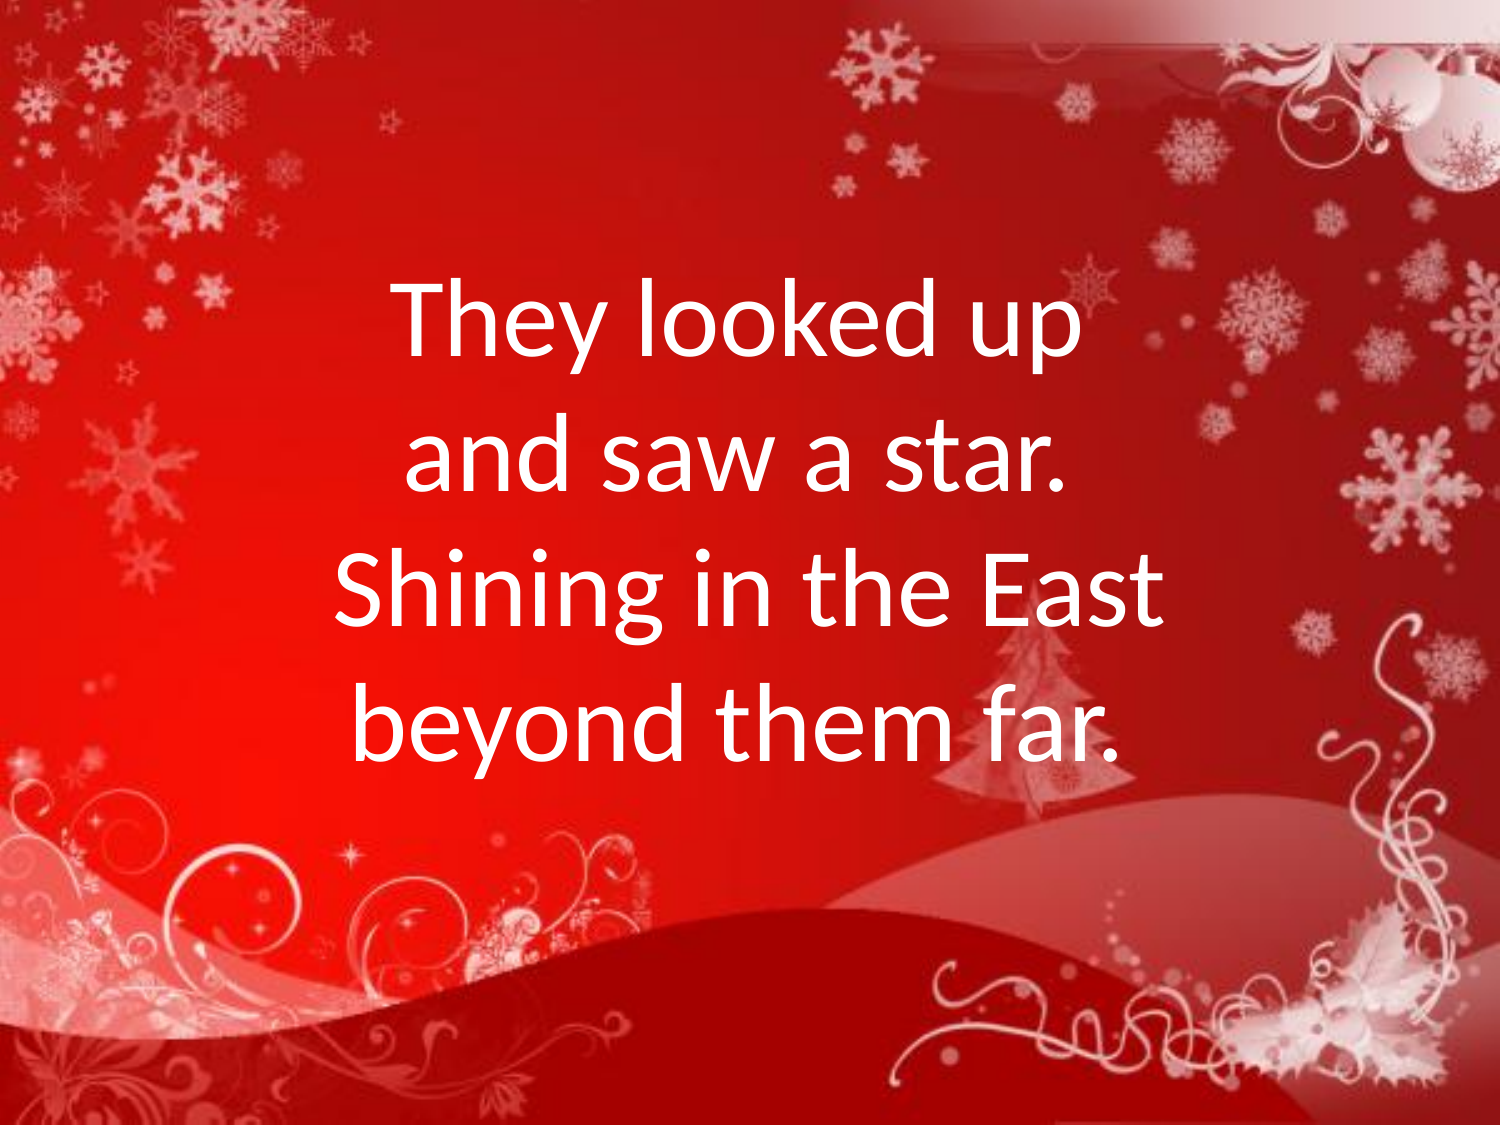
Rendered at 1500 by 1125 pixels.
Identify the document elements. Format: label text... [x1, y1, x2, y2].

text_box They looked up and saw a star. Shining in the East beyond them far. [149, 236, 1350, 792]
picture [0, 0, 1500, 1125]
